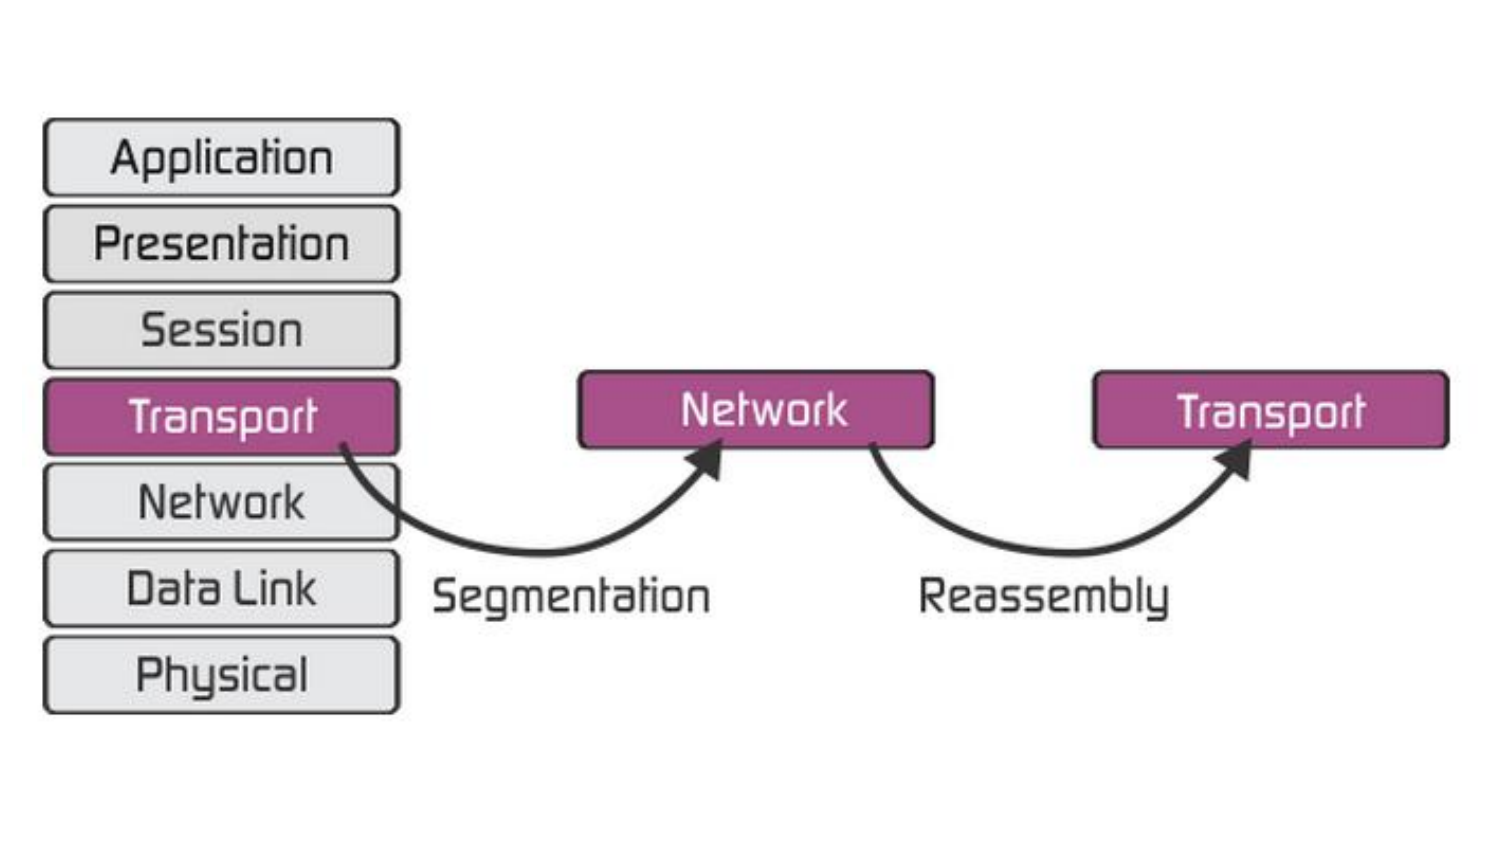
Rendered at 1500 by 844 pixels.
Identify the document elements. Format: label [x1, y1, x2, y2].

picture [22, 94, 1478, 749]
